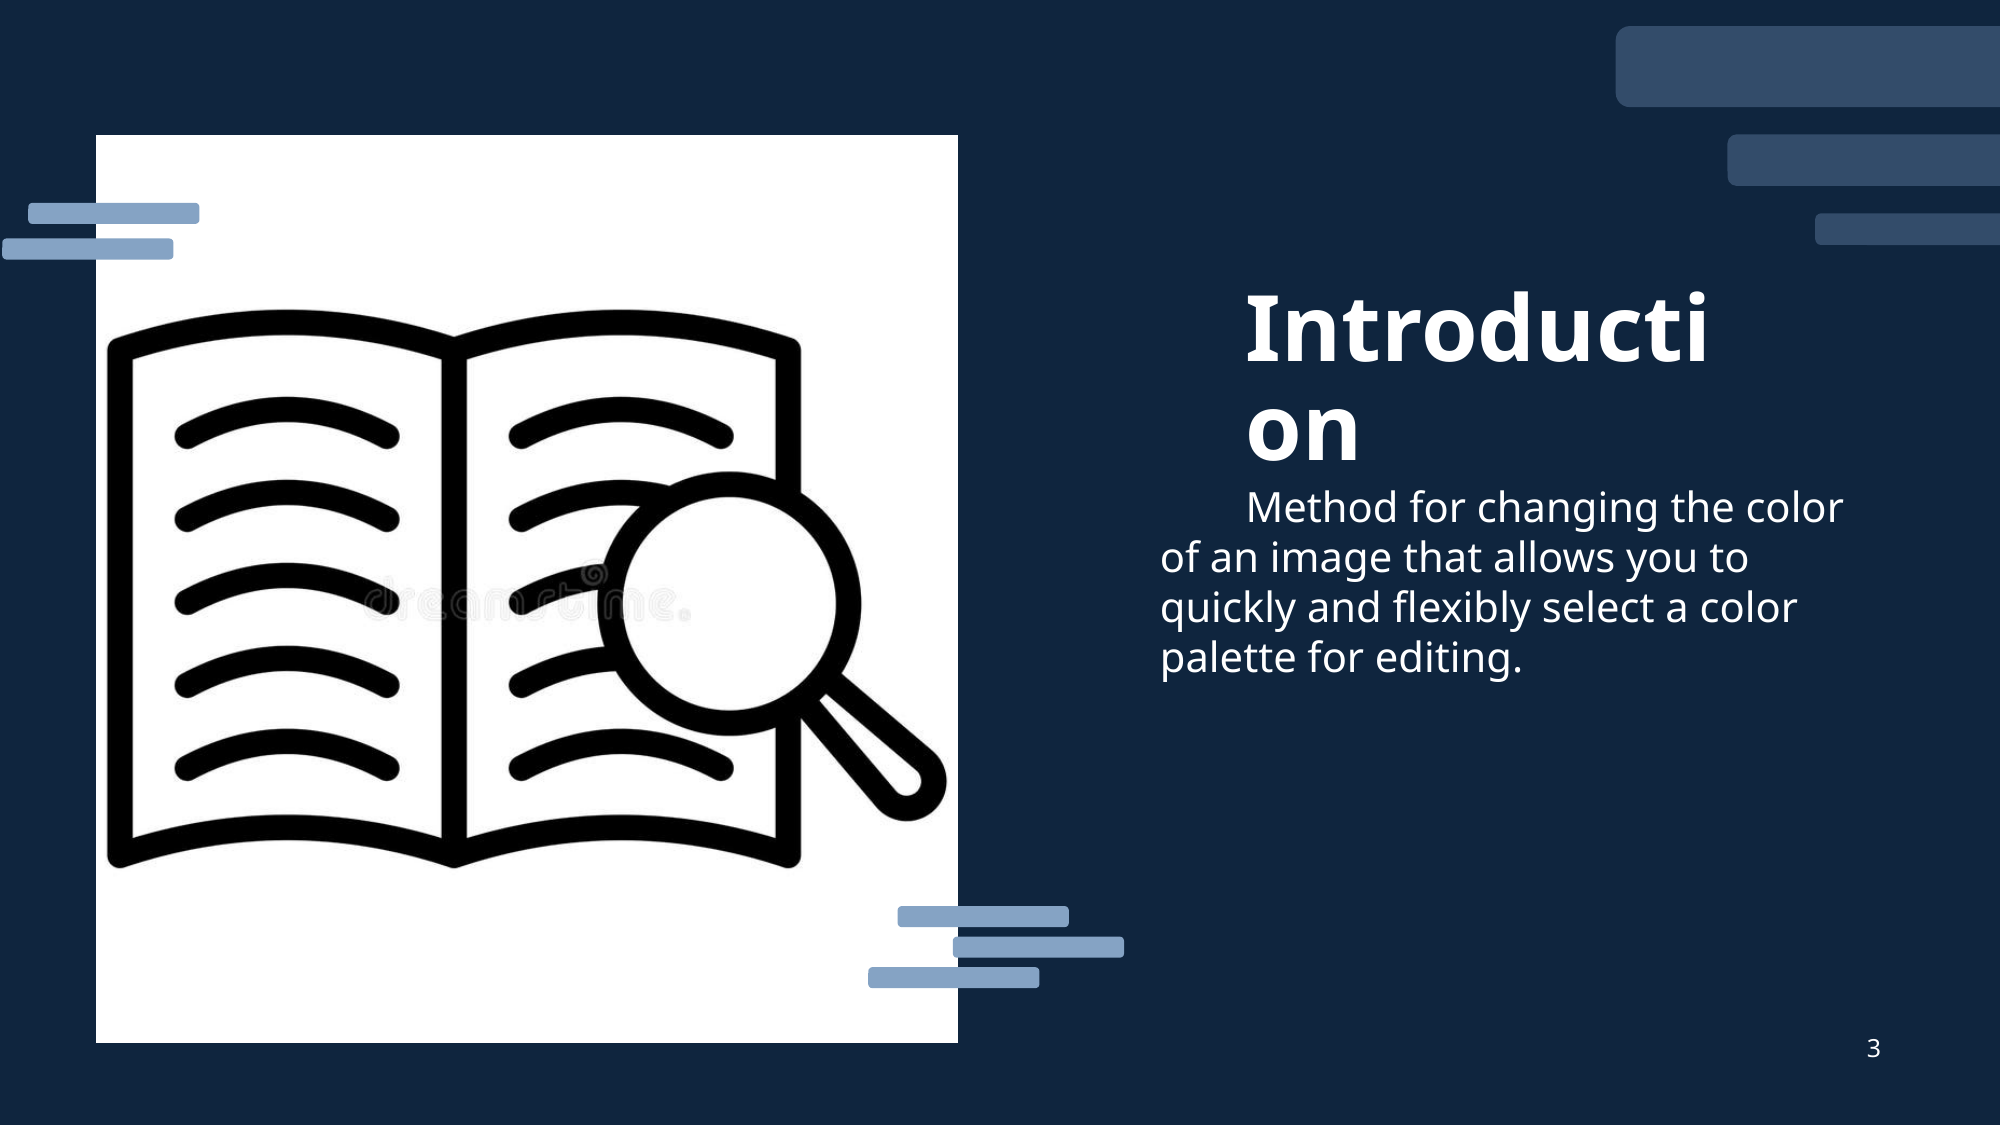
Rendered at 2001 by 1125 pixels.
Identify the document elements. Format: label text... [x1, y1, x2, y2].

picture [95, 135, 958, 1043]
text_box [869, 907, 1123, 988]
list Method for changing the color of an image that allows you to quickly and flexibly select a color palette for editing. [1144, 472, 1866, 723]
slide_number 3 [1836, 1020, 1912, 1080]
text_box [3, 203, 199, 259]
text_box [1616, 27, 2000, 244]
title Introduction [1230, 272, 1749, 490]
